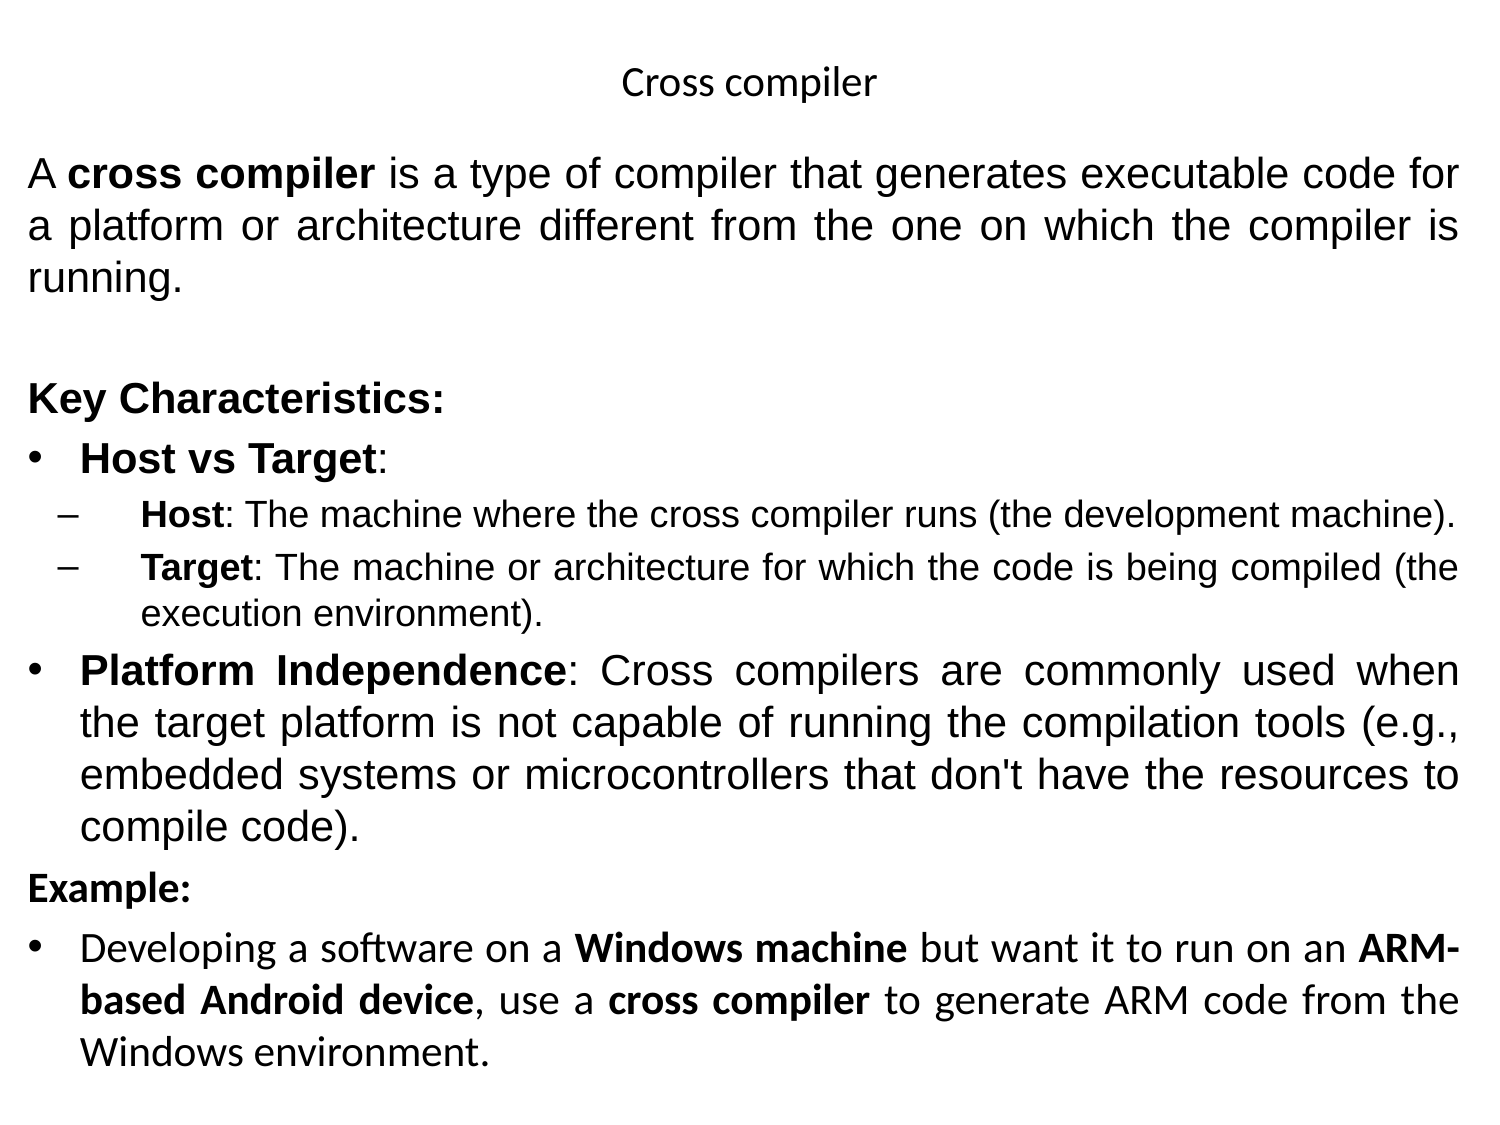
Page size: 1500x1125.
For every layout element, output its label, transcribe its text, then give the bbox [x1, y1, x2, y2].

title Cross compiler [75, 45, 1425, 113]
list A cross compiler is a type of compiler that generates executable code for a platform or architecture different from the one on which the compiler is running. Key Characteristics: Host vs Target: Host: The machine where the cross compiler runs (the development machine). Target: The machine or architecture for which the code is being compiled (the execution environment). Platform Independence: Cross compilers are commonly used when the target platform is not capable of running the compilation tools (e.g., embedded systems or microcontrollers that don't have the resources to compile code). Example: Developing a software on a Windows machine but want it to run on an ARM-based Android device, use a cross compiler to generate ARM code from the Windows environment. [12, 137, 1475, 1088]
